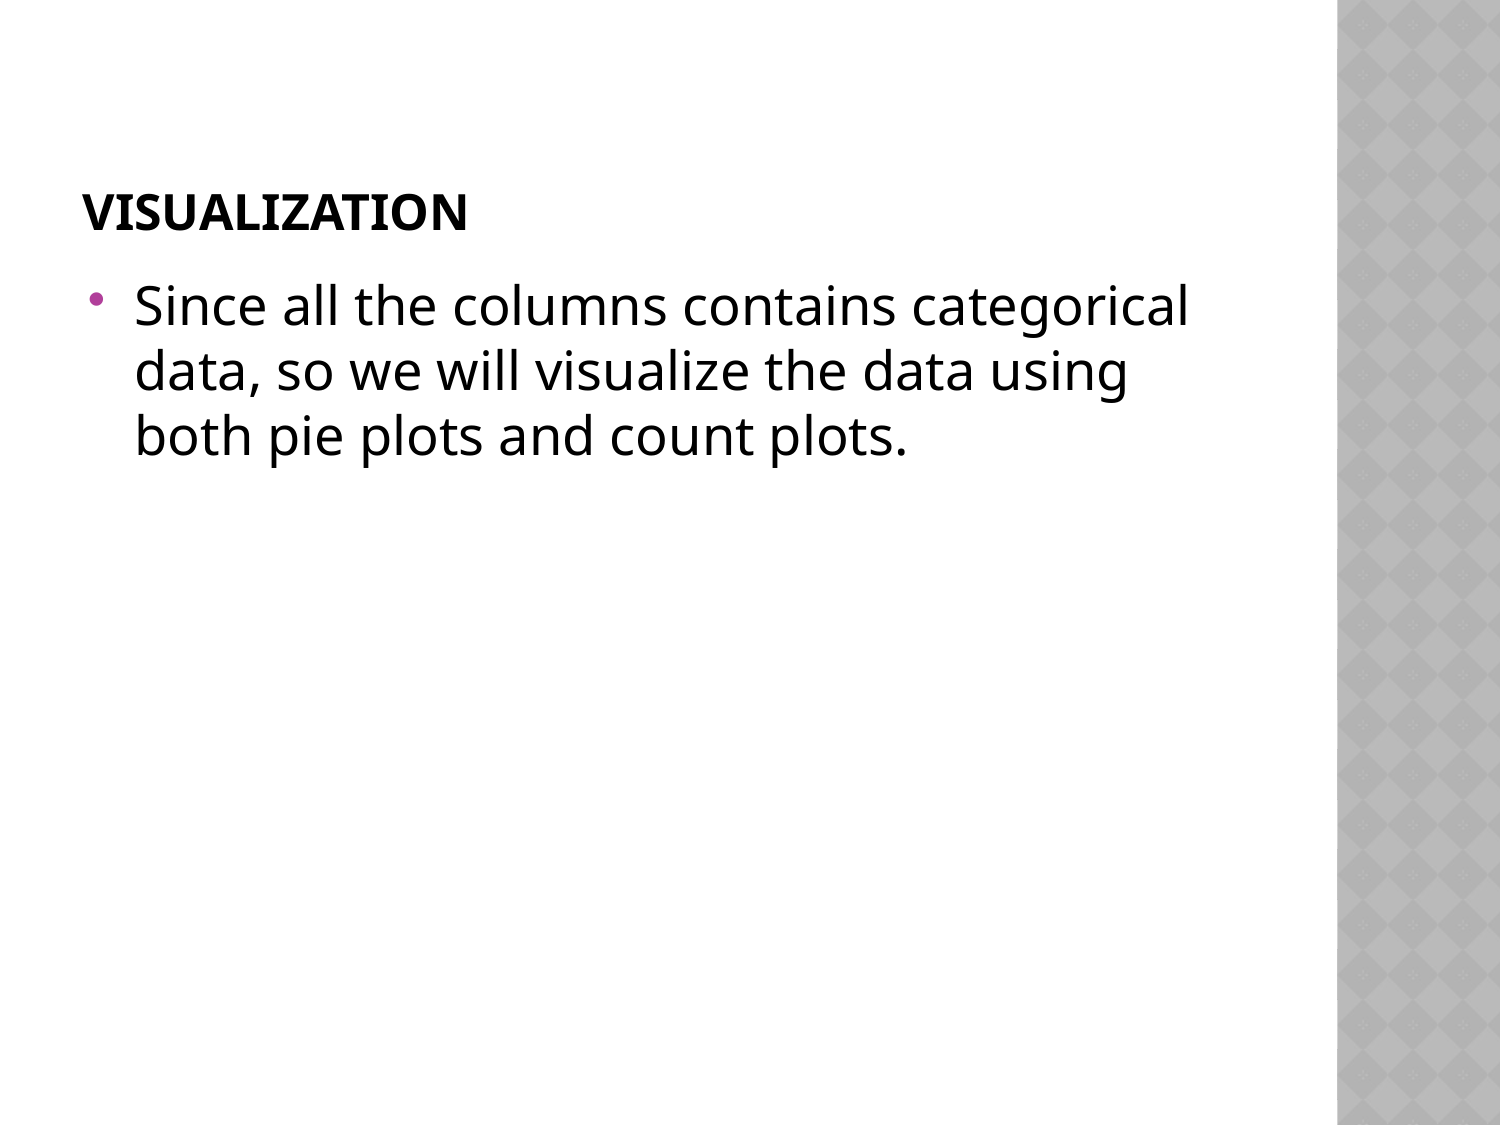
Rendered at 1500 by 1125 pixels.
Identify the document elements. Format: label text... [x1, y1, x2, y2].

list Since all the columns contains categorical data, so we will visualize the data using both pie plots and count plots. [75, 264, 1263, 1059]
title VISUALIZATION [75, 52, 1263, 240]
